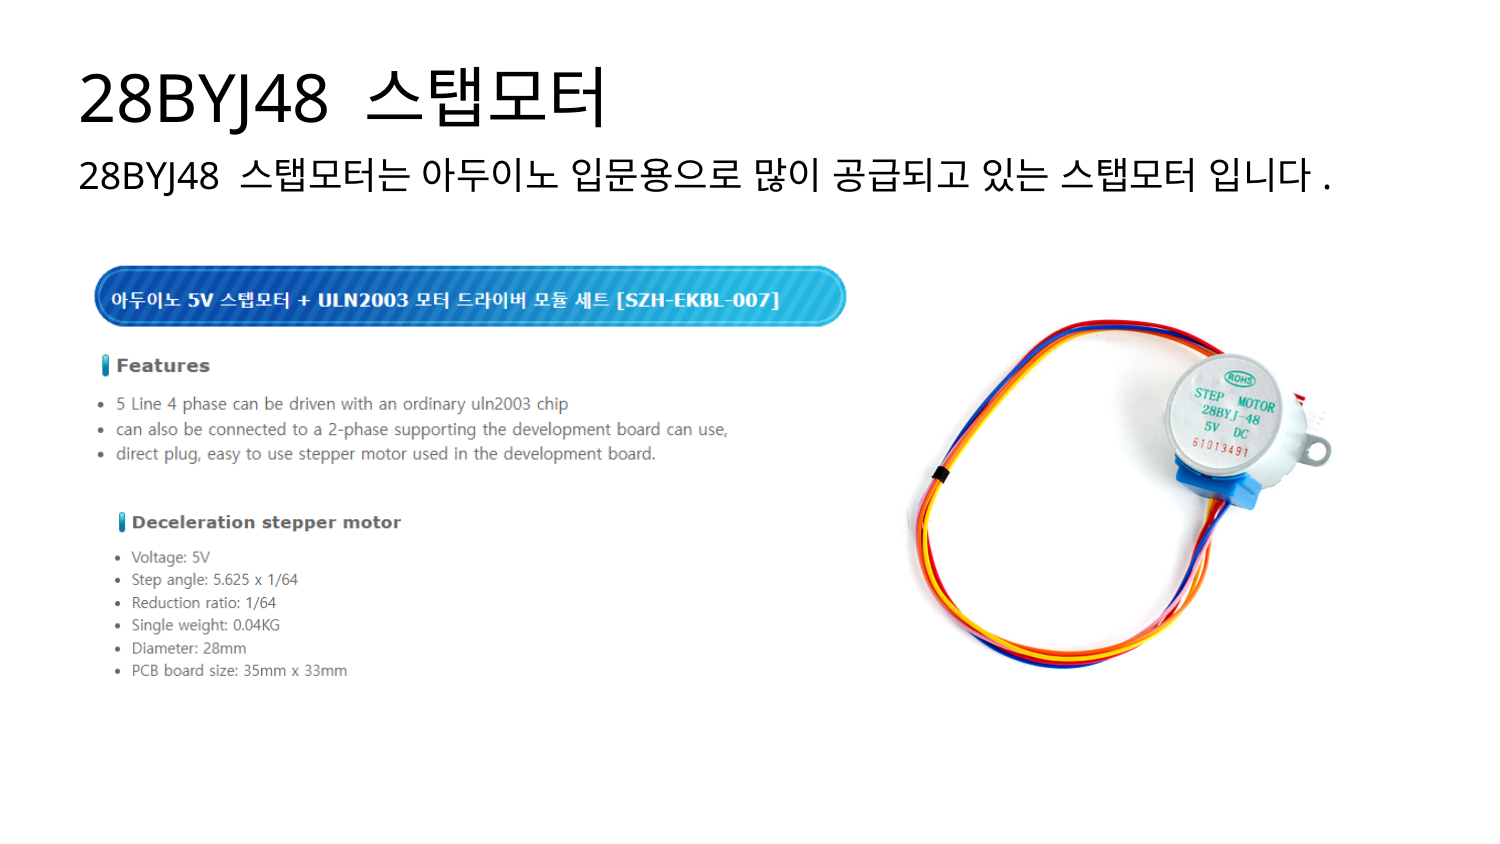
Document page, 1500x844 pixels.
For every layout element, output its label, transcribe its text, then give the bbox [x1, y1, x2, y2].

picture [898, 301, 1359, 690]
picture [109, 501, 416, 690]
picture [88, 258, 853, 474]
text_box 28BYJ48 스탭모터는 아두이노 입문용으로 많이 공급되고 있는 스탭모터 입니다. [63, 144, 1422, 205]
text_box 28BYJ48 스탭모터 [63, 48, 947, 144]
